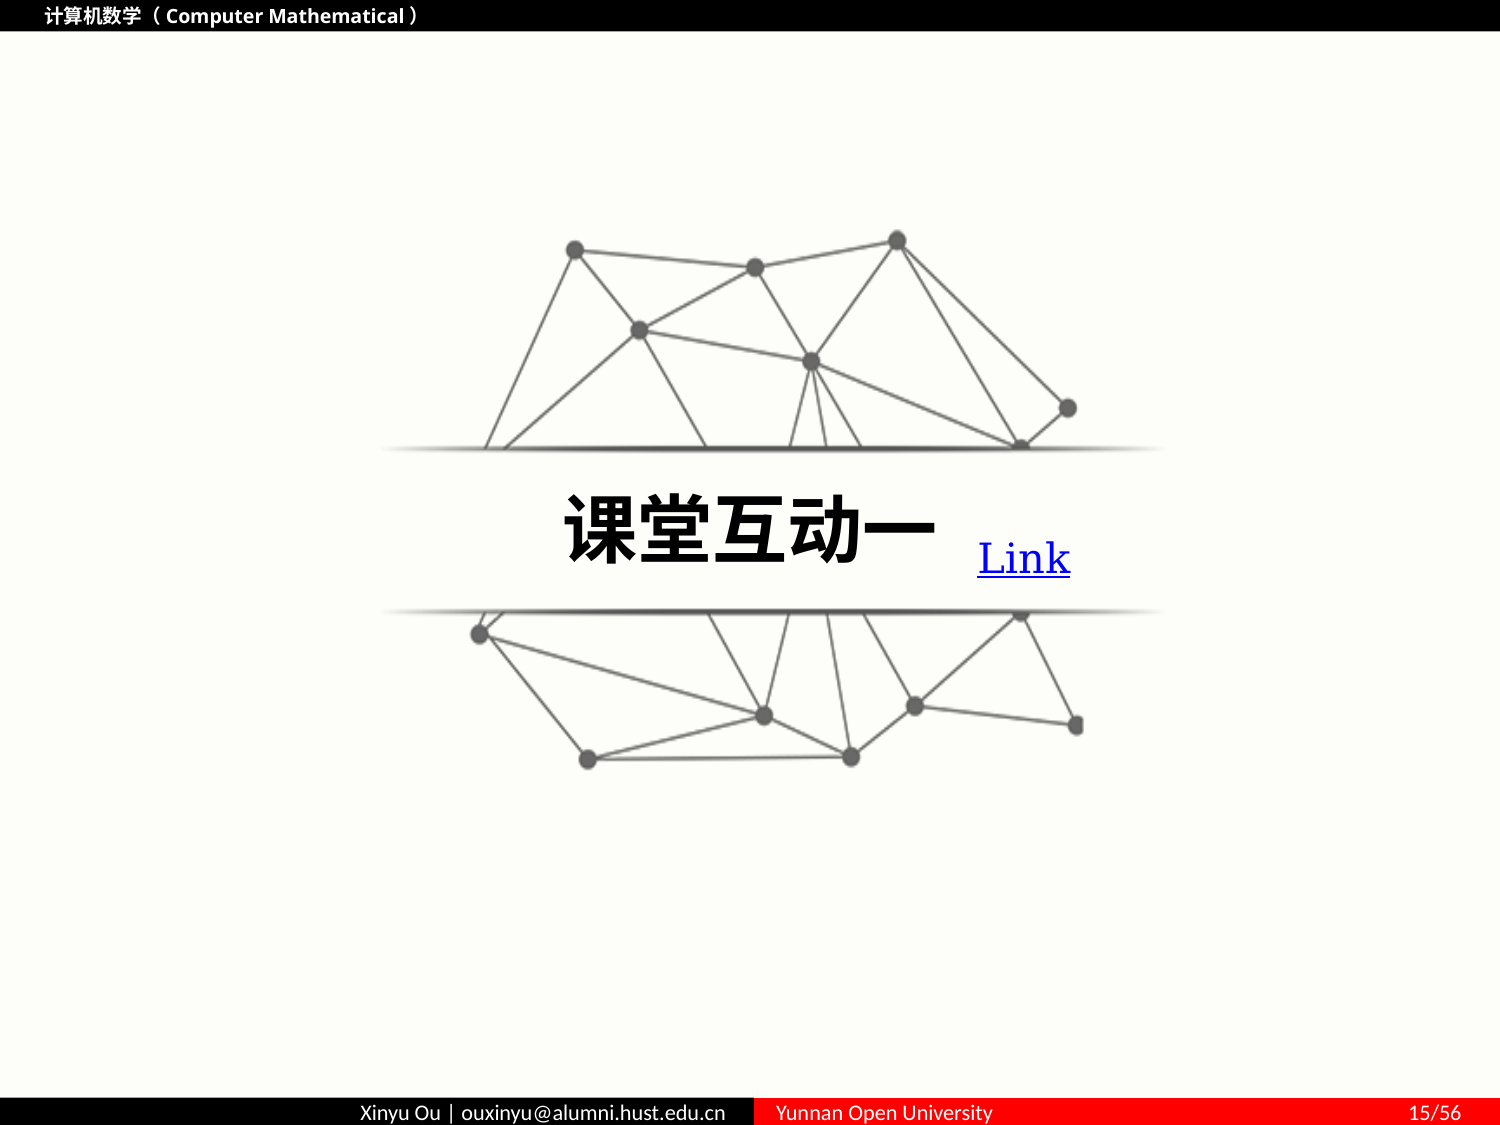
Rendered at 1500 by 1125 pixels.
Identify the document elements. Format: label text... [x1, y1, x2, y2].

list 课堂互动一 [0, 481, 1500, 573]
picture [258, 199, 1242, 481]
picture [258, 573, 1242, 853]
text_box Link [962, 524, 1092, 589]
